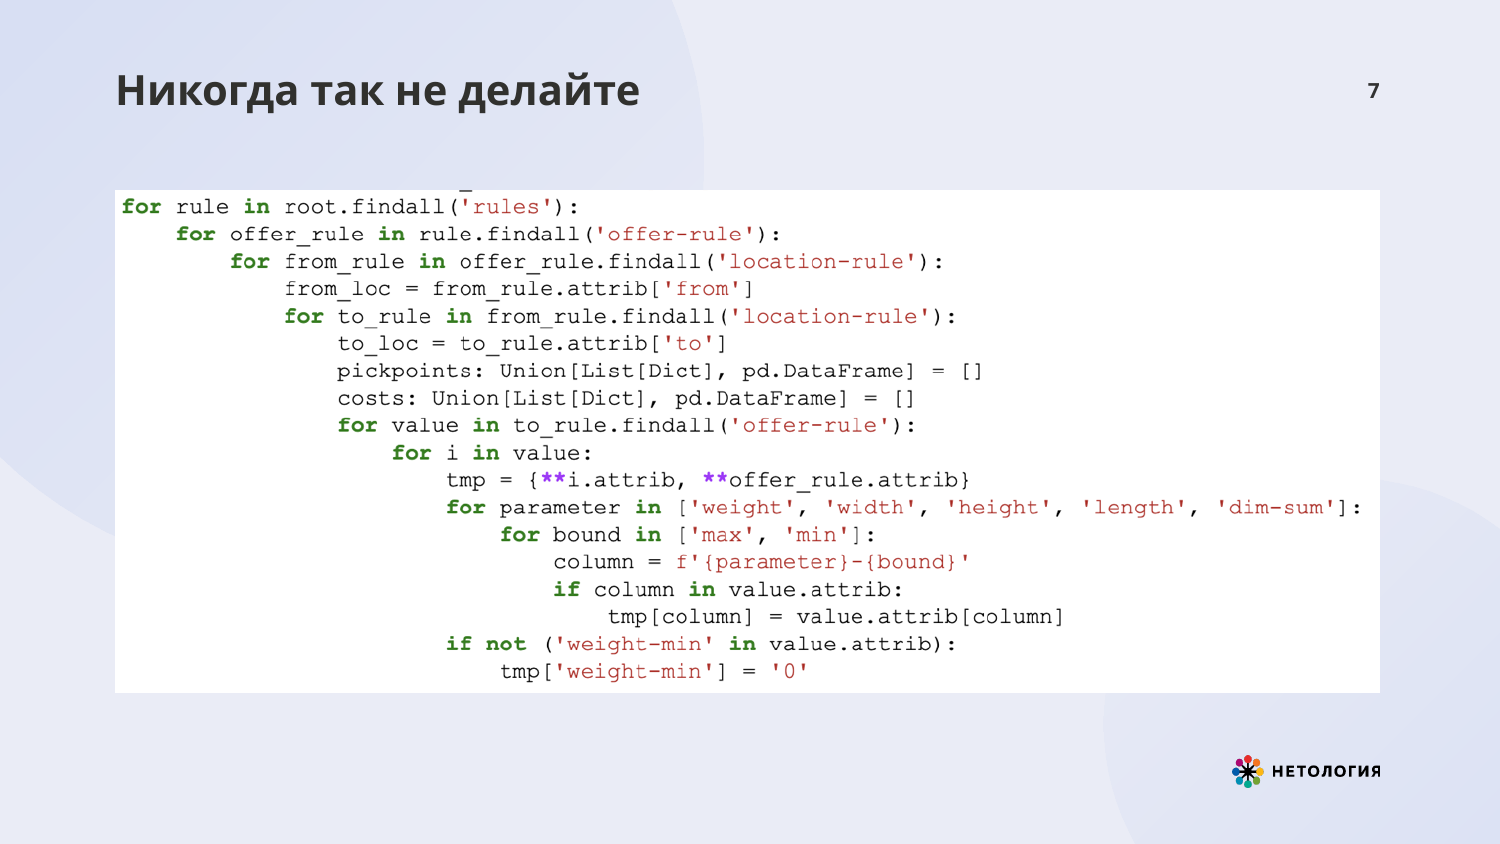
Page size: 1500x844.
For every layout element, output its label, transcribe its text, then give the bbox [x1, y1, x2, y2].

slide_number 7 [1318, 79, 1380, 105]
picture [114, 189, 1380, 693]
title Никогда так не делайте [115, 63, 1227, 114]
picture [1232, 755, 1380, 788]
